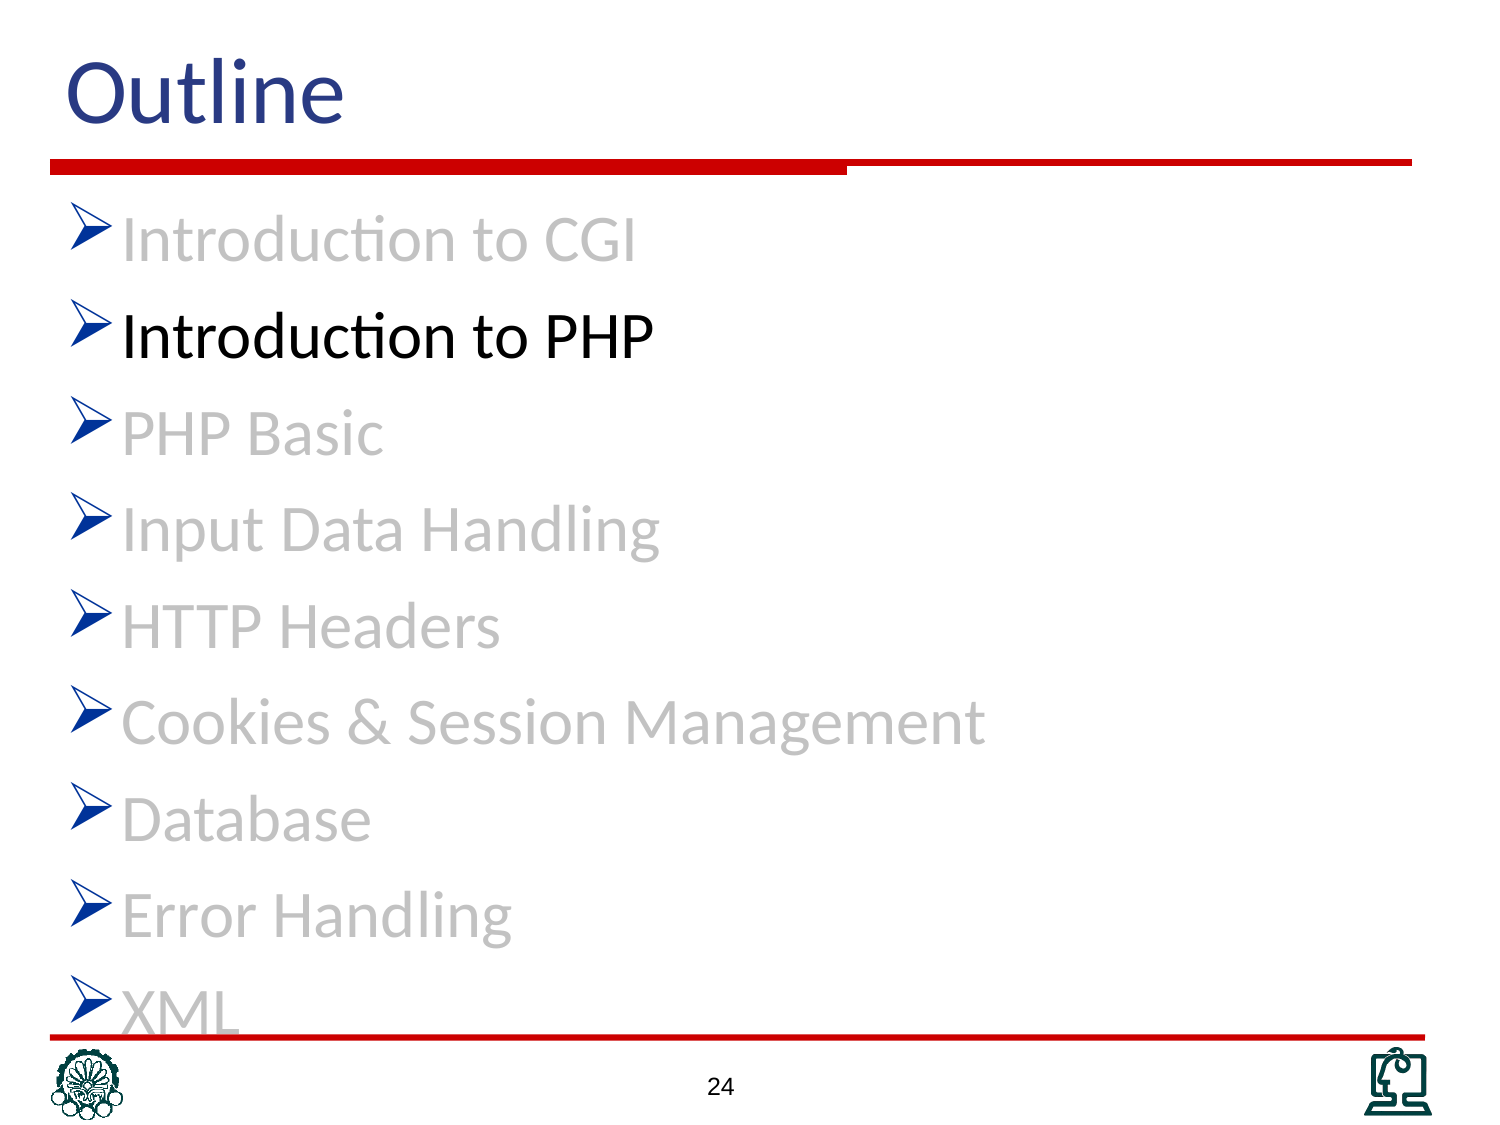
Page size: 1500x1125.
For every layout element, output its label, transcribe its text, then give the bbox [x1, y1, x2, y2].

title Outline [49, 24, 1438, 151]
picture [50, 1047, 125, 1122]
picture [1362, 1045, 1438, 1119]
list Introduction to CGI Introduction to PHP PHP Basic Input Data Handling HTTP Headers Cookies & Session Management Database Error Handling XML [49, 187, 1426, 1038]
slide_number 24 [649, 1062, 751, 1103]
